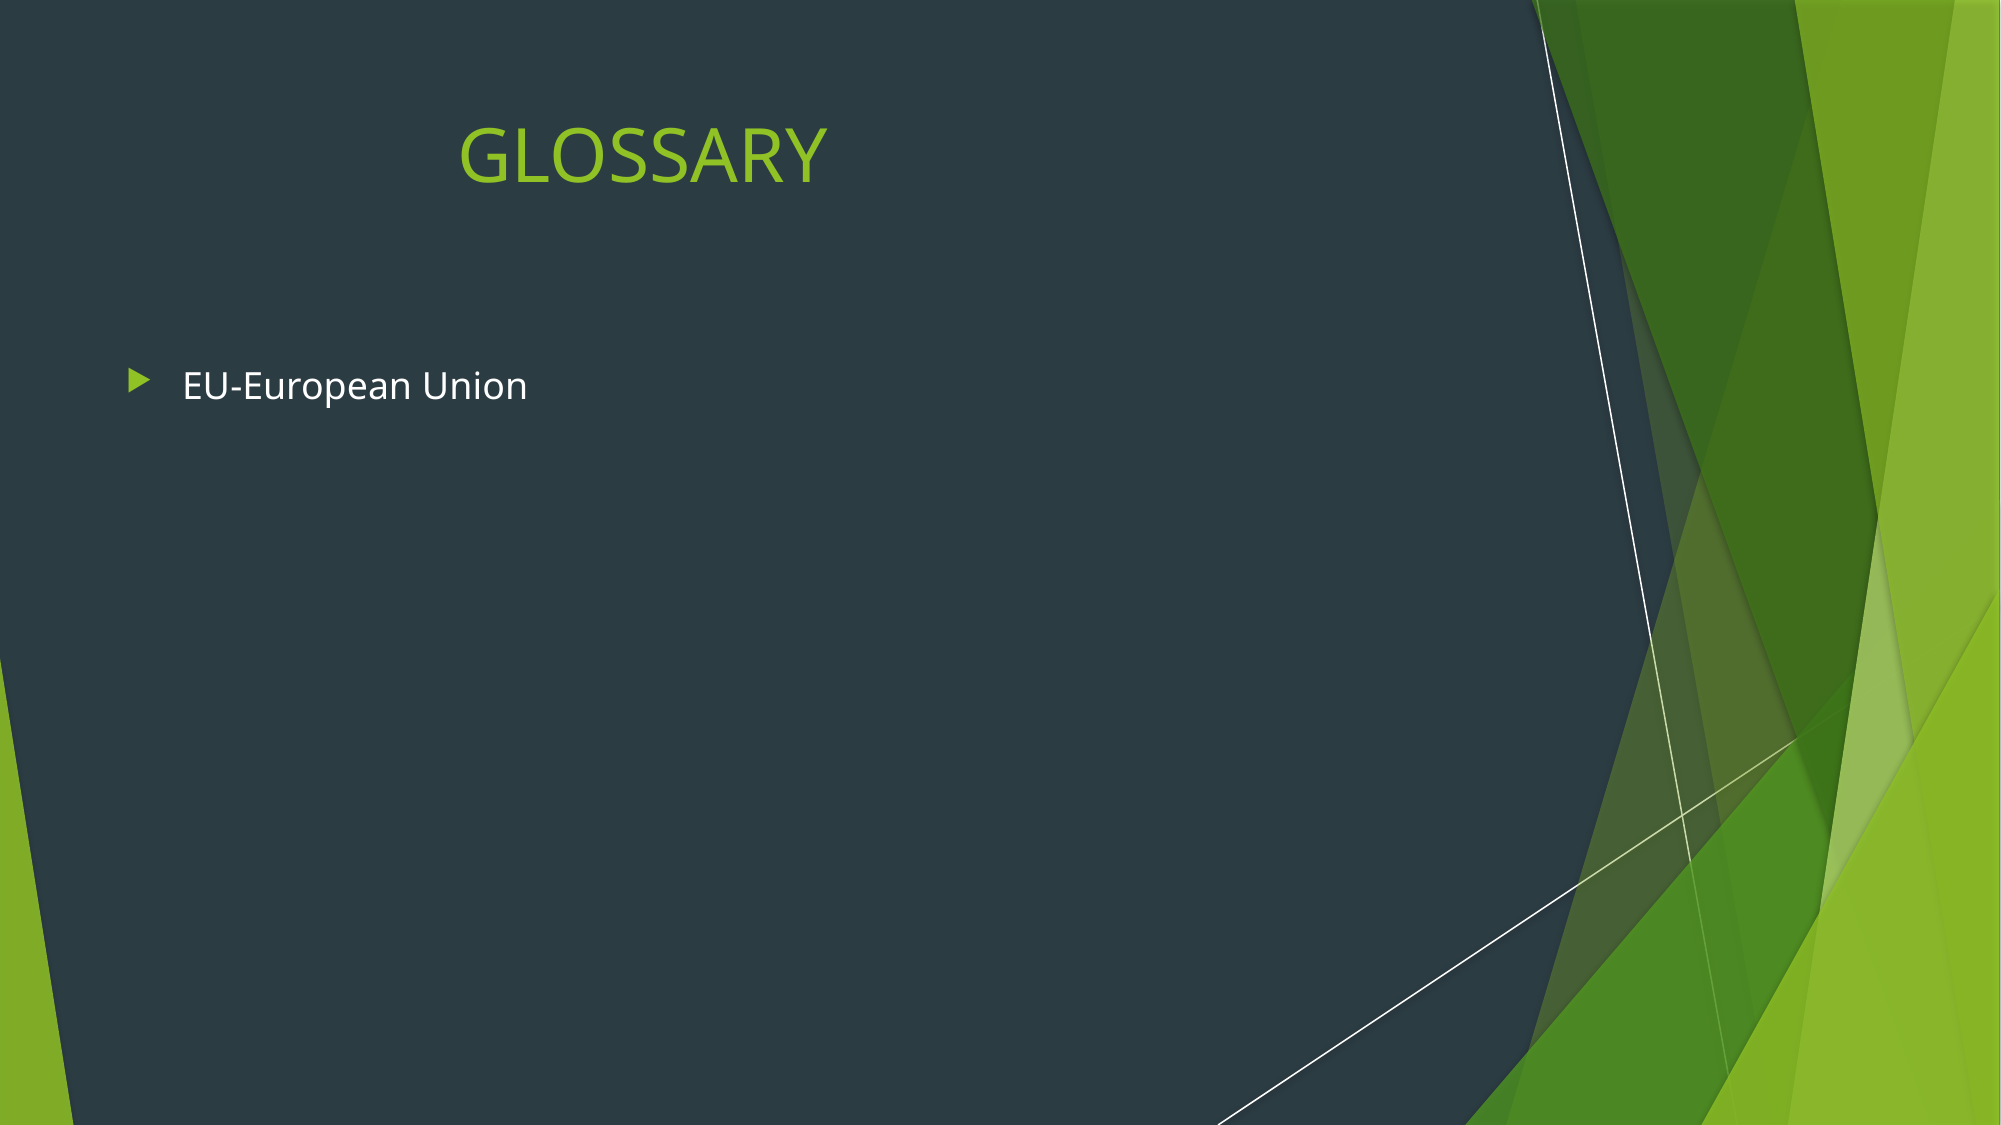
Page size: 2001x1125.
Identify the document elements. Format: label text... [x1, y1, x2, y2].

text_box EU-European Union [111, 354, 1522, 991]
text_box GLOSSARY [111, 99, 1522, 317]
